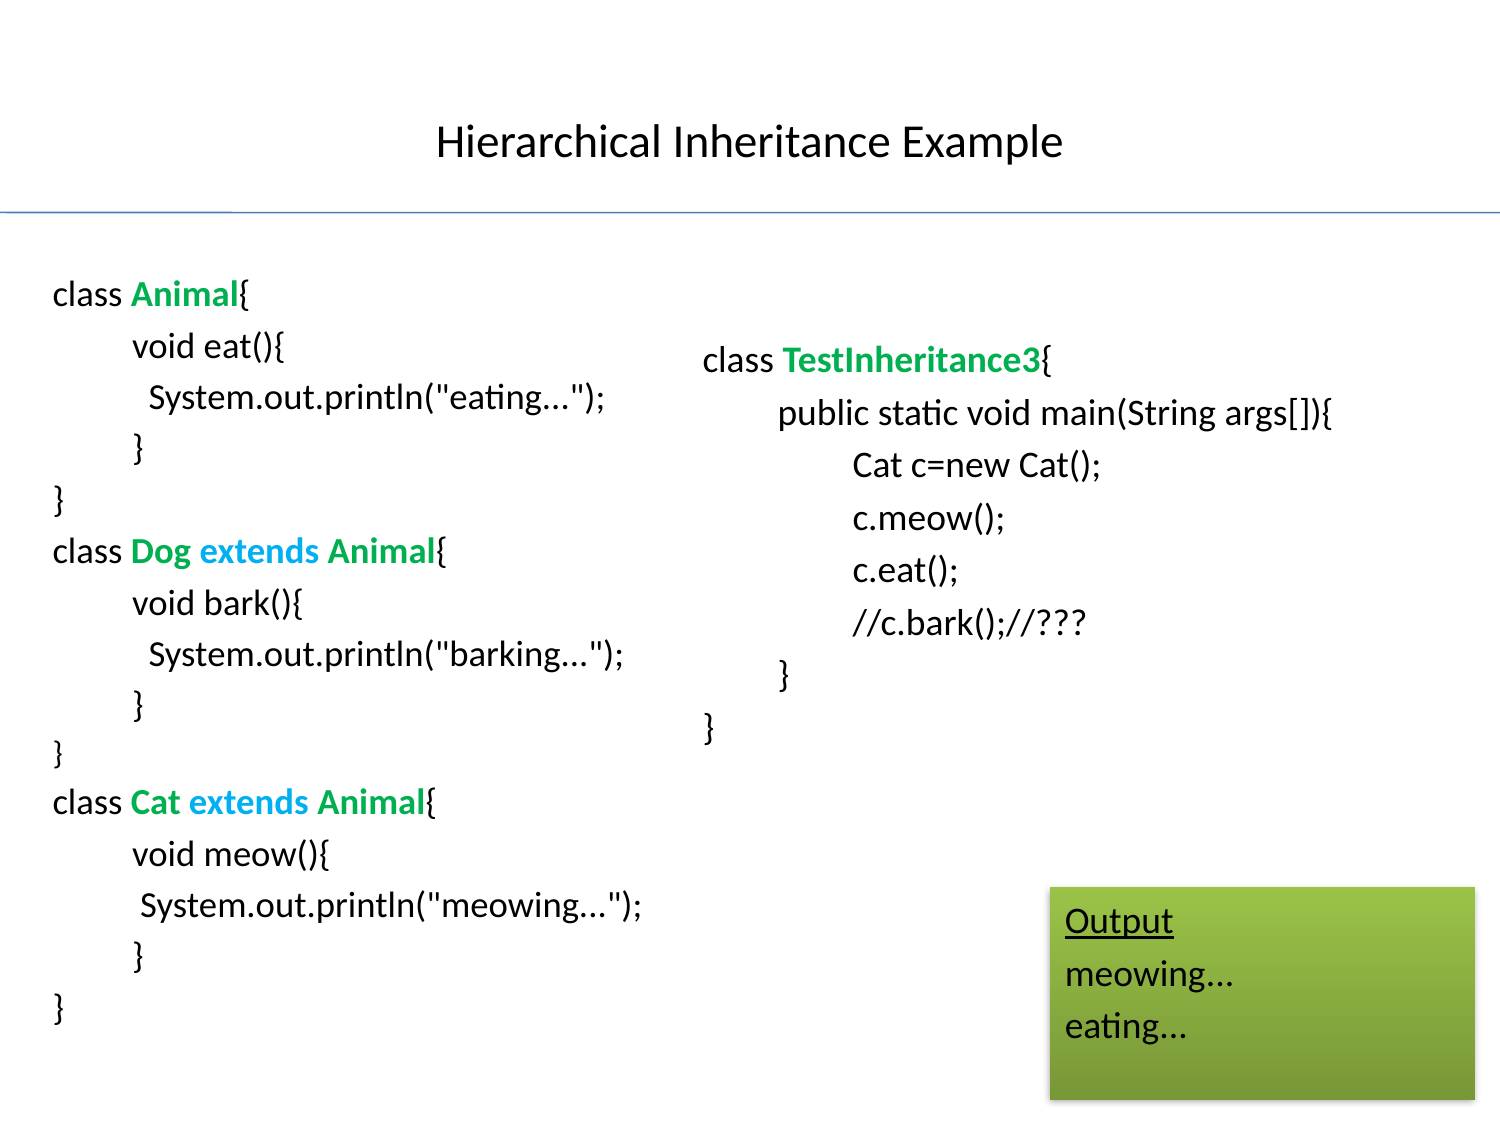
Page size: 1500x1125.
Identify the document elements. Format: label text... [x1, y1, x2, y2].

text_box Output meowing... eating... [1050, 887, 1475, 1100]
text_box class TestInheritance3{ public static void main(String args[]){ Cat c=new Cat(); c.meow(); c.eat(); //c.bark();//??? } } [687, 274, 1425, 1018]
title Hierarchical Inheritance Example [75, 45, 1425, 233]
list class Animal{ void eat(){ System.out.println("eating..."); } } class Dog extends Animal{ void bark(){ System.out.println("barking..."); } } class Cat extends Animal{ void meow(){ System.out.println("meowing..."); } } [37, 262, 663, 1050]
